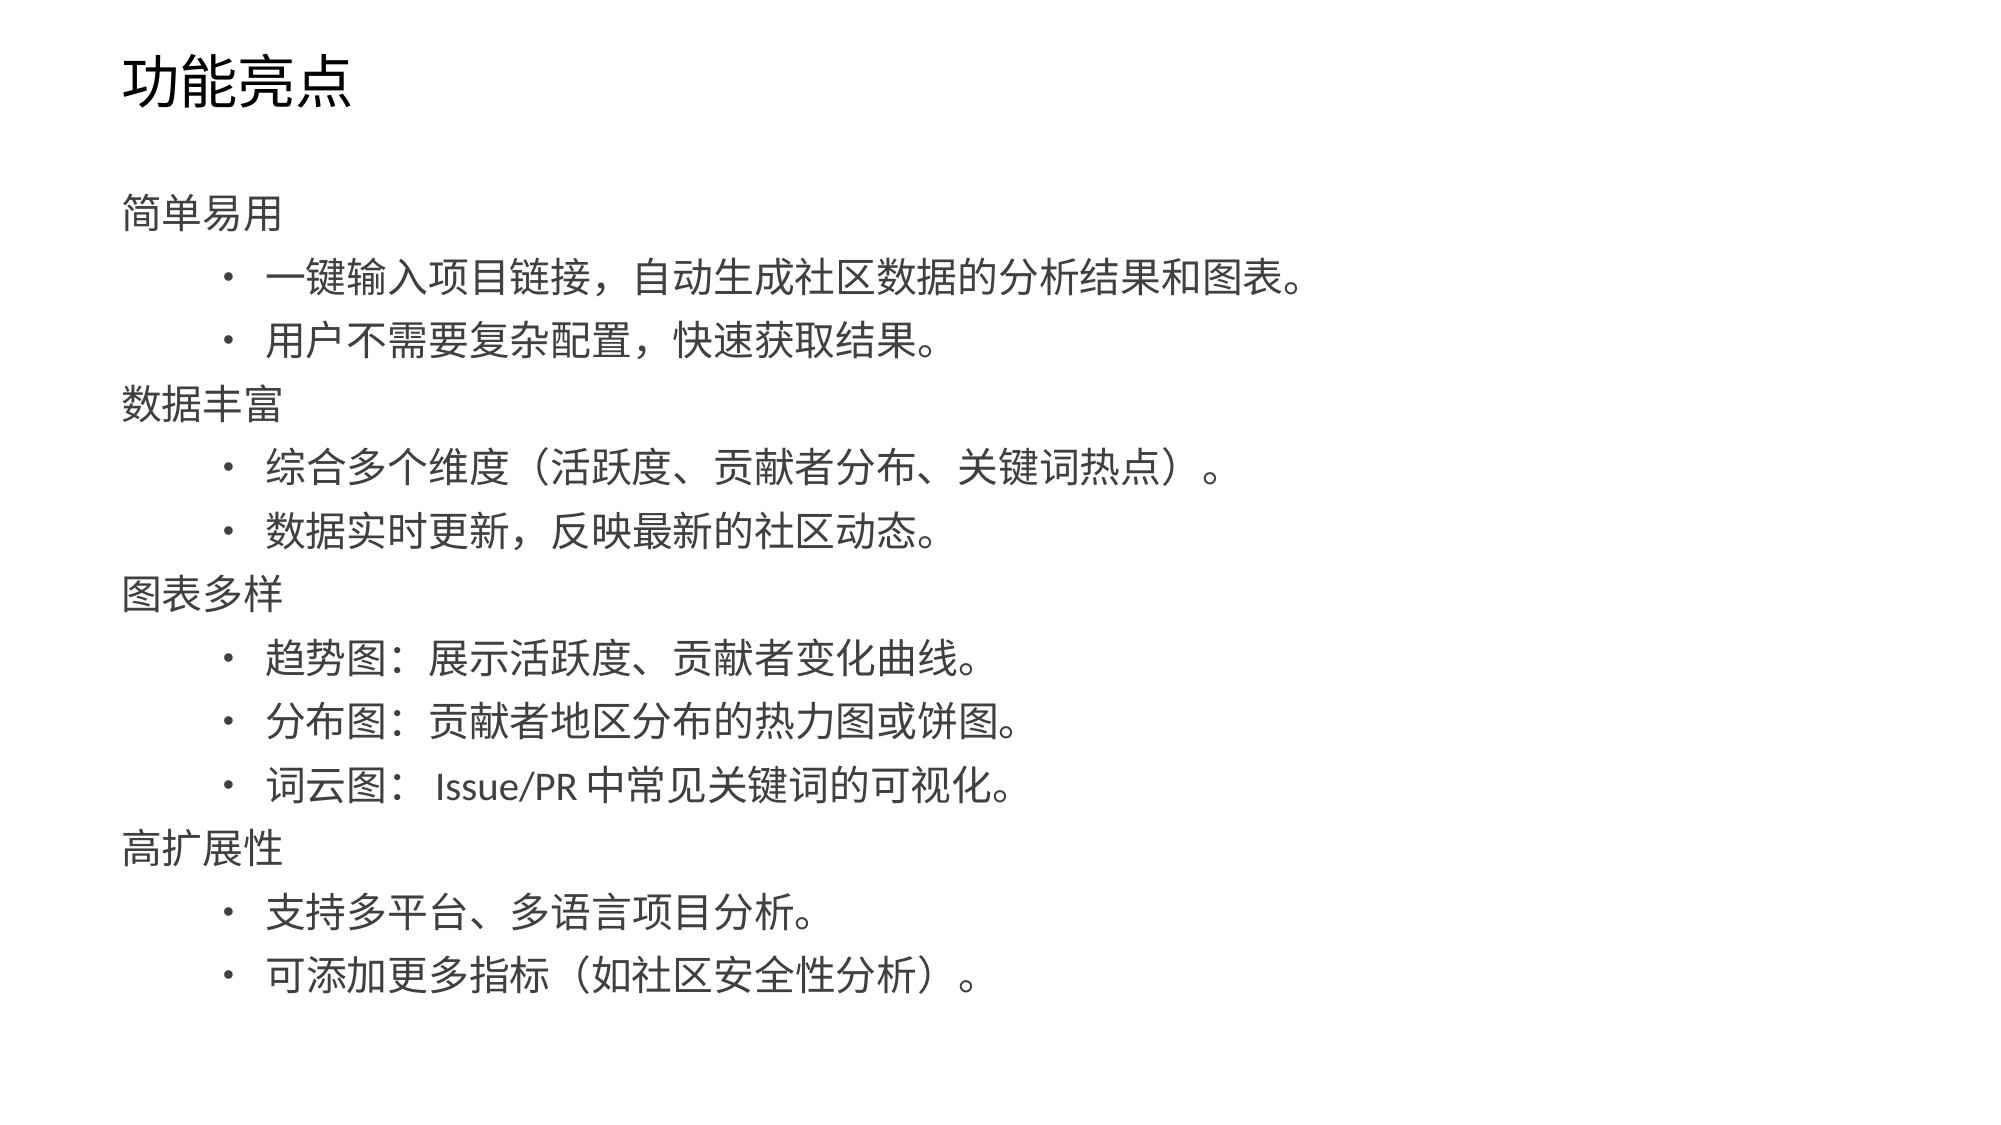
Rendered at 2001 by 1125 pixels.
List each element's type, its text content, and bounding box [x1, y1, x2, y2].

title 功能亮点 [106, 42, 1298, 128]
list 简单易用 • 一键输入项目链接，自动生成社区数据的分析结果和图表。 • 用户不需要复杂配置，快速获取结果。 数据丰富 • 综合多个维度（活跃度、贡献者分布、关键词热点）。 • 数据实时更新，反映最新的社区动态。 图表多样 • 趋势图：展示活跃度、贡献者变化曲线。 • 分布图：贡献者地区分布的热力图或饼图。 • 词云图：Issue/PR中常见关键词的可视化。 高扩展性 • 支持多平台、多语言项目分析。 • 可添加更多指标（如社区安全性分析）。 [106, 180, 1832, 1014]
